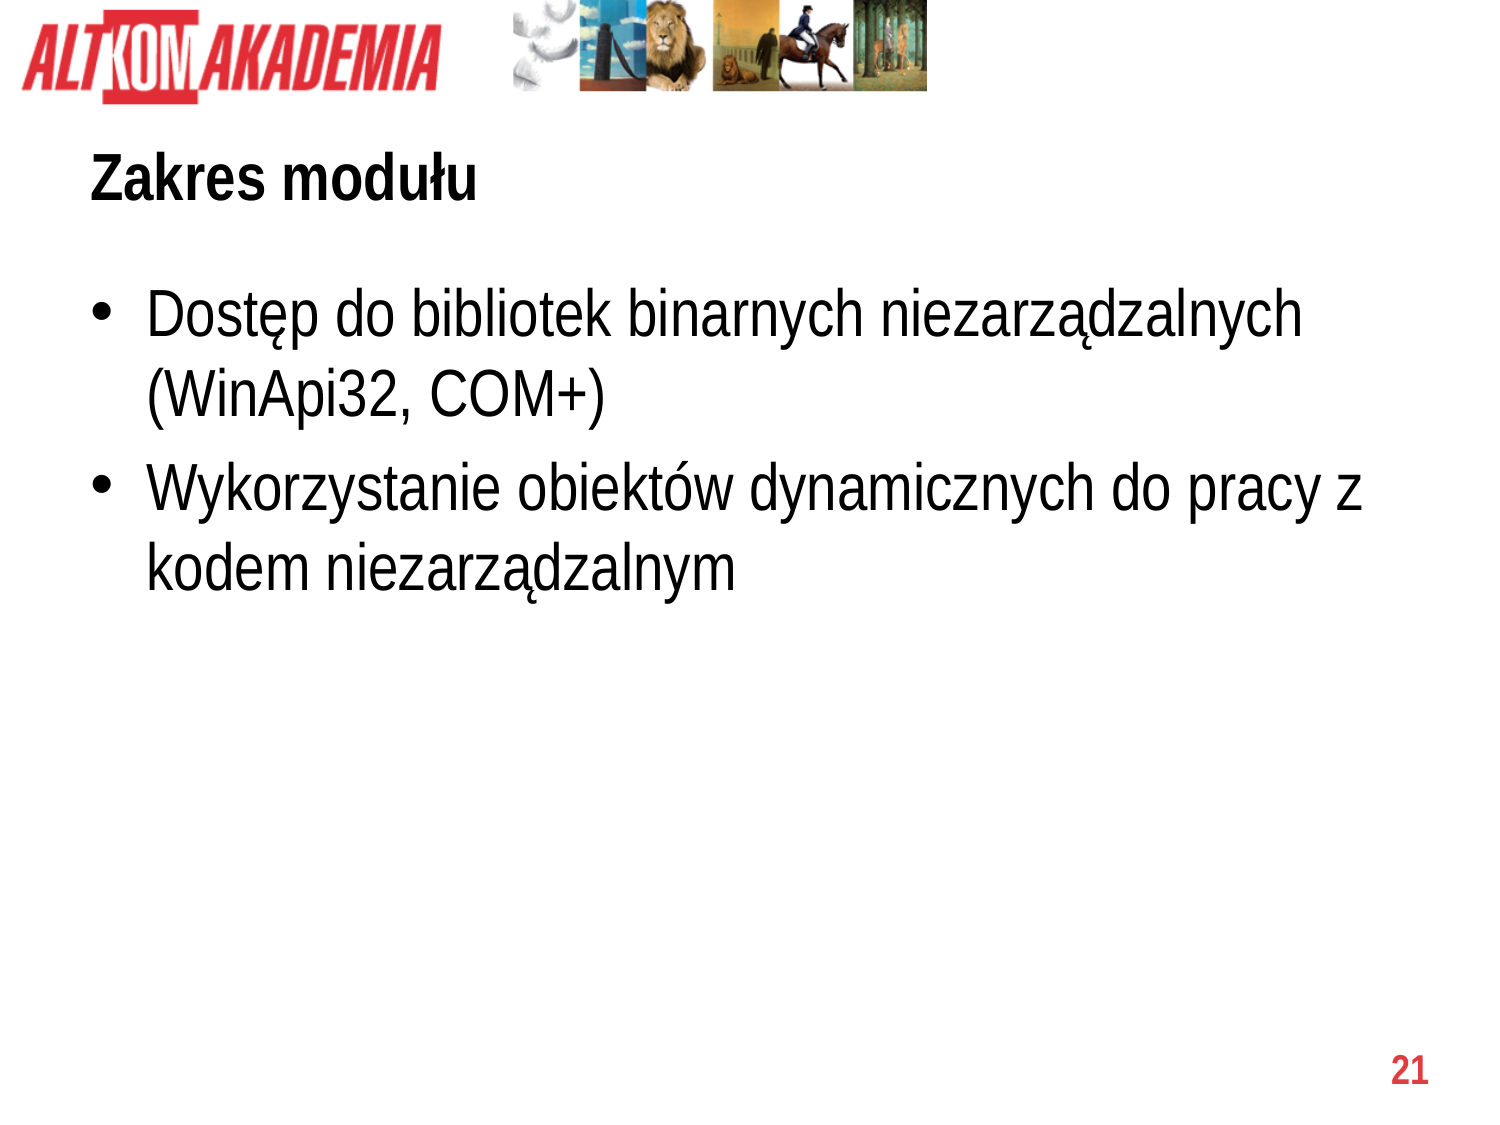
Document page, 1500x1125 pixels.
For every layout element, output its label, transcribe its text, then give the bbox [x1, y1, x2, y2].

picture [0, 0, 927, 212]
title Zakres modułu [75, 79, 1425, 262]
list Dostęp do bibliotek binarnych niezarządzalnych (WinApi32, COM+) Wykorzystanie obiektów dynamicznych do pracy z kodem niezarządzalnym [75, 262, 1425, 1005]
